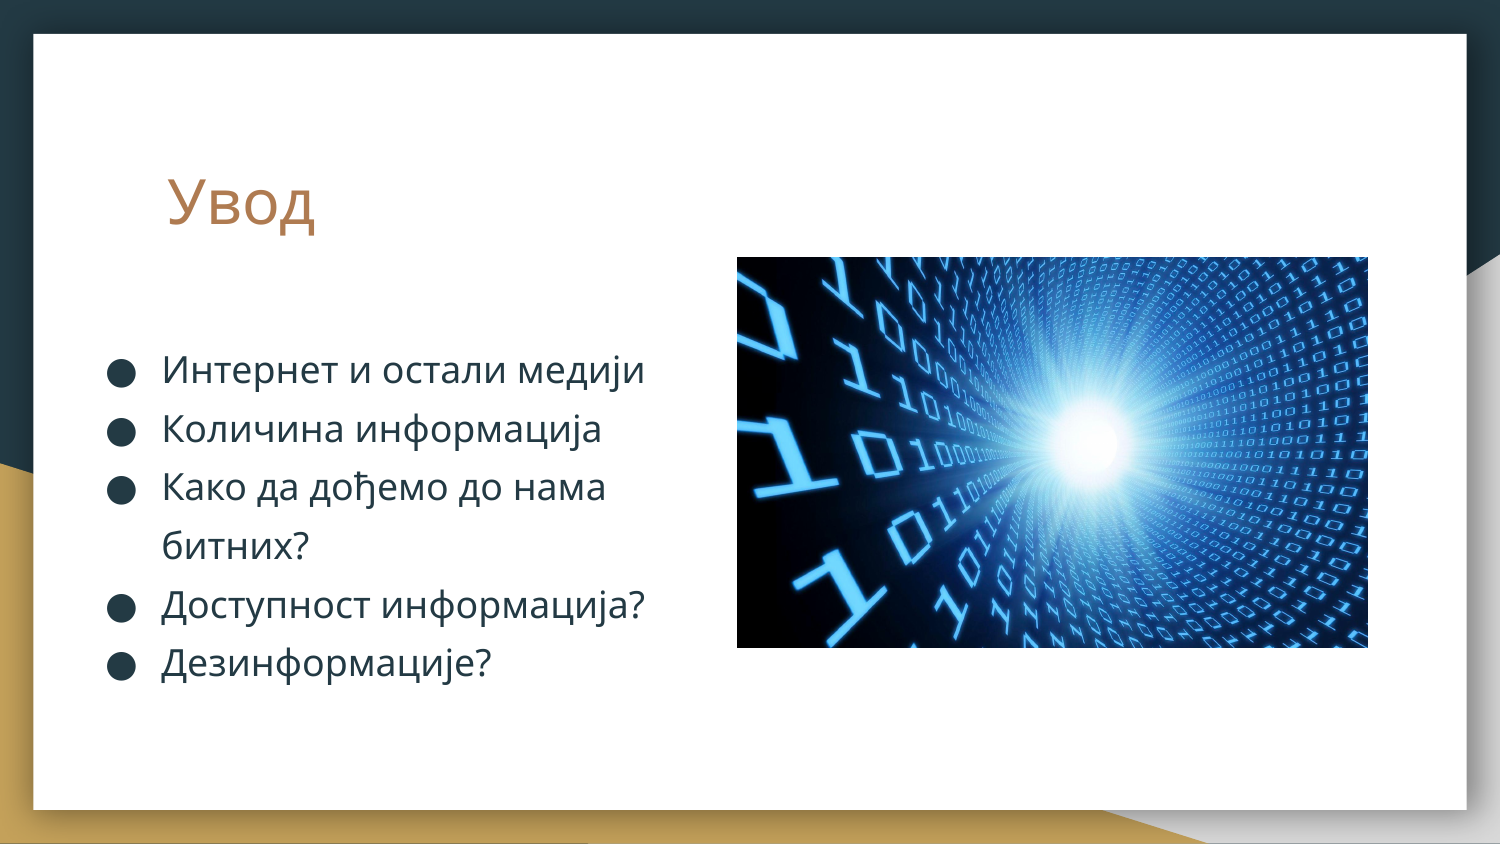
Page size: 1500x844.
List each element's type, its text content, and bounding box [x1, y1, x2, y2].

title Увод [152, 142, 1384, 300]
picture [737, 257, 1368, 648]
list Интернет и остали медији Количина информација Како да дођемо до нама битних? Доступност информација? Дезинформације? [71, 320, 775, 723]
